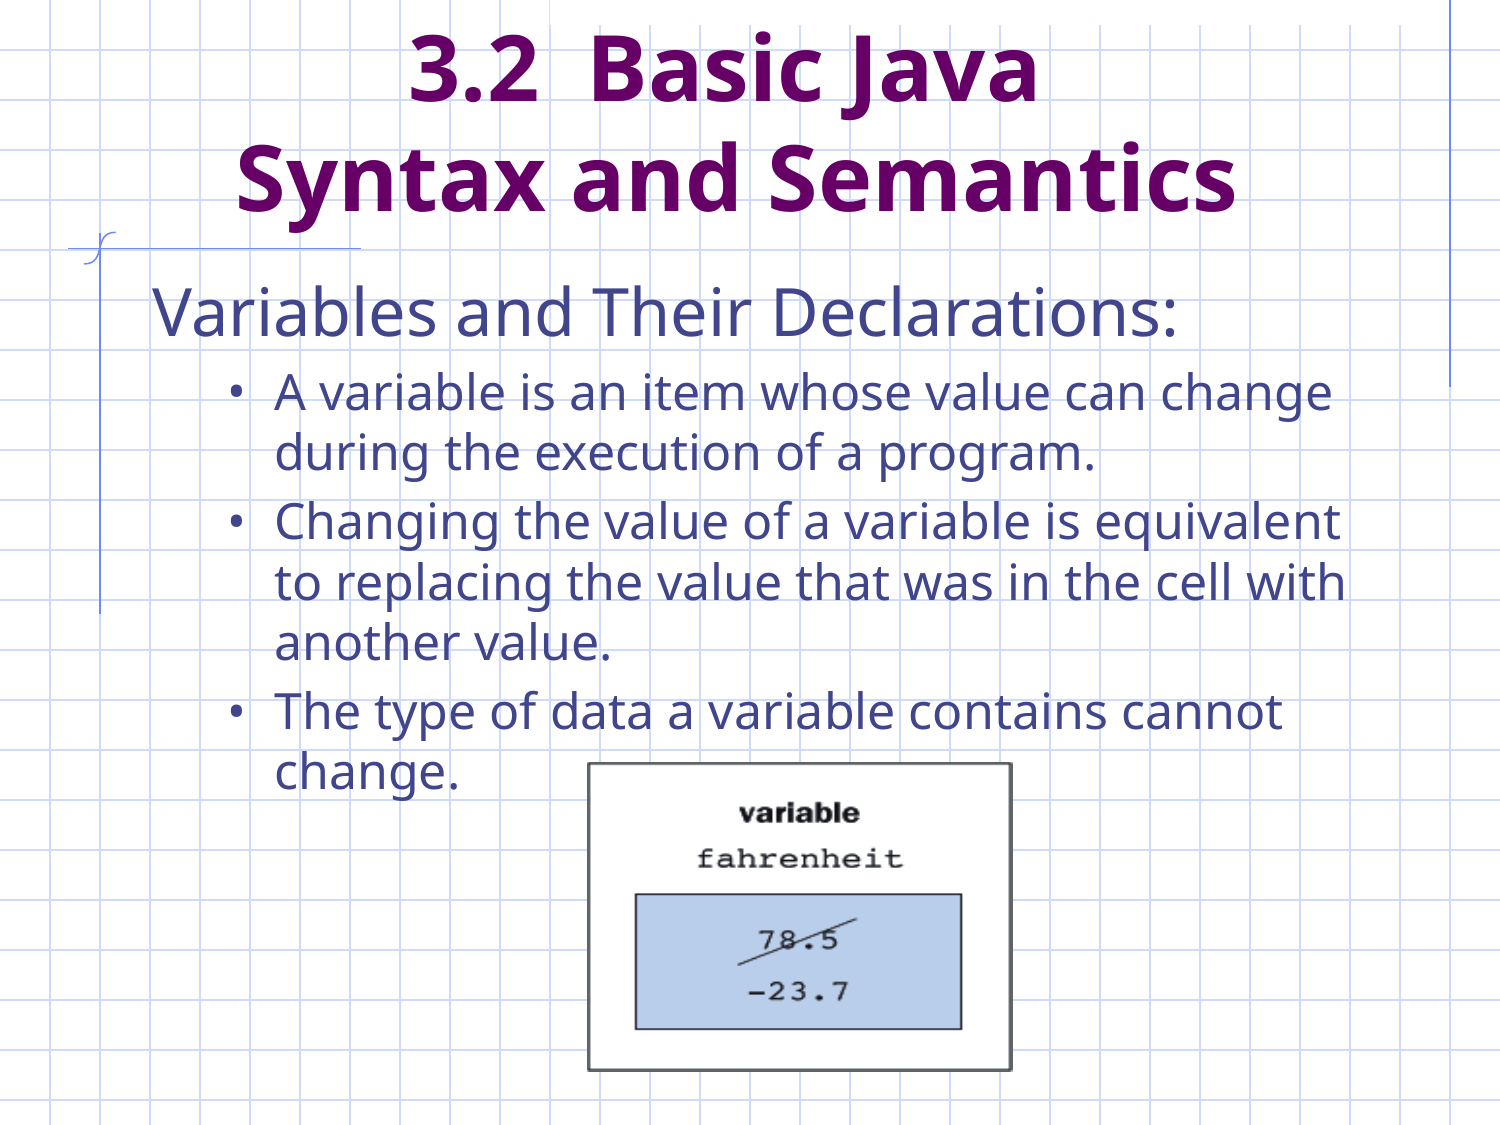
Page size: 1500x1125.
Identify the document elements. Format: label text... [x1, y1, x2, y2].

title 3.2 Basic Java Syntax and Semantics [99, 112, 1375, 238]
list Variables and Their Declarations: A variable is an item whose value can change during the execution of a program. Changing the value of a variable is equivalent to replacing the value that was in the cell with another value. The type of data a variable contains cannot change. [137, 262, 1375, 1063]
picture [587, 762, 1013, 1072]
